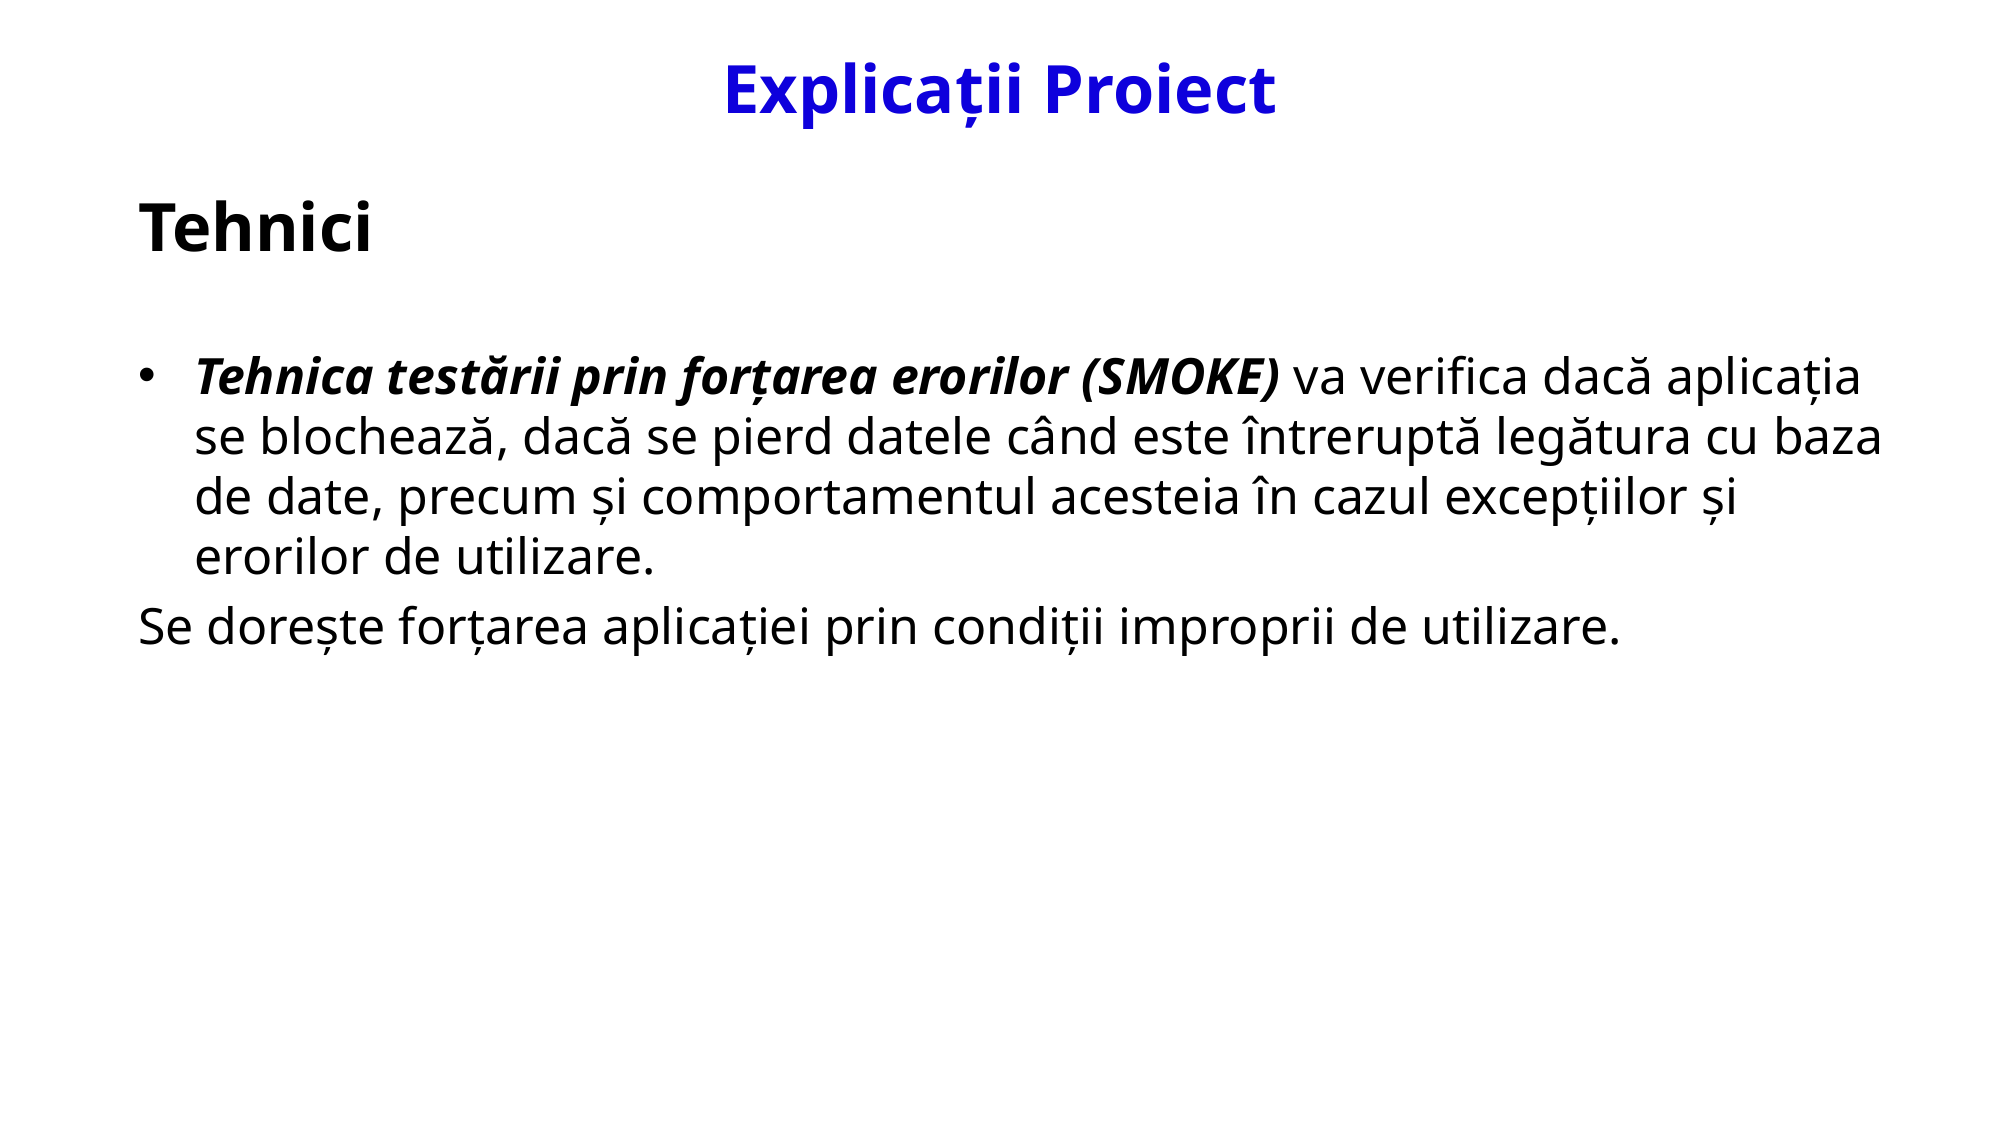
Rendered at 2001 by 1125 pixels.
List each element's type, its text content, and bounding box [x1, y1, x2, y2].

title Explicații Proiect [150, 24, 1850, 148]
list Tehnici Tehnica testării prin forțarea erorilor (SMOKE) va verifica dacă aplicația se blochează, dacă se pierd datele când este întreruptă legătura cu baza de date, precum și comportamentul acesteia în cazul excepțiilor și erorilor de utilizare. Se dorește forțarea aplicației prin condiții improprii de utilizare. [123, 176, 1915, 1019]
